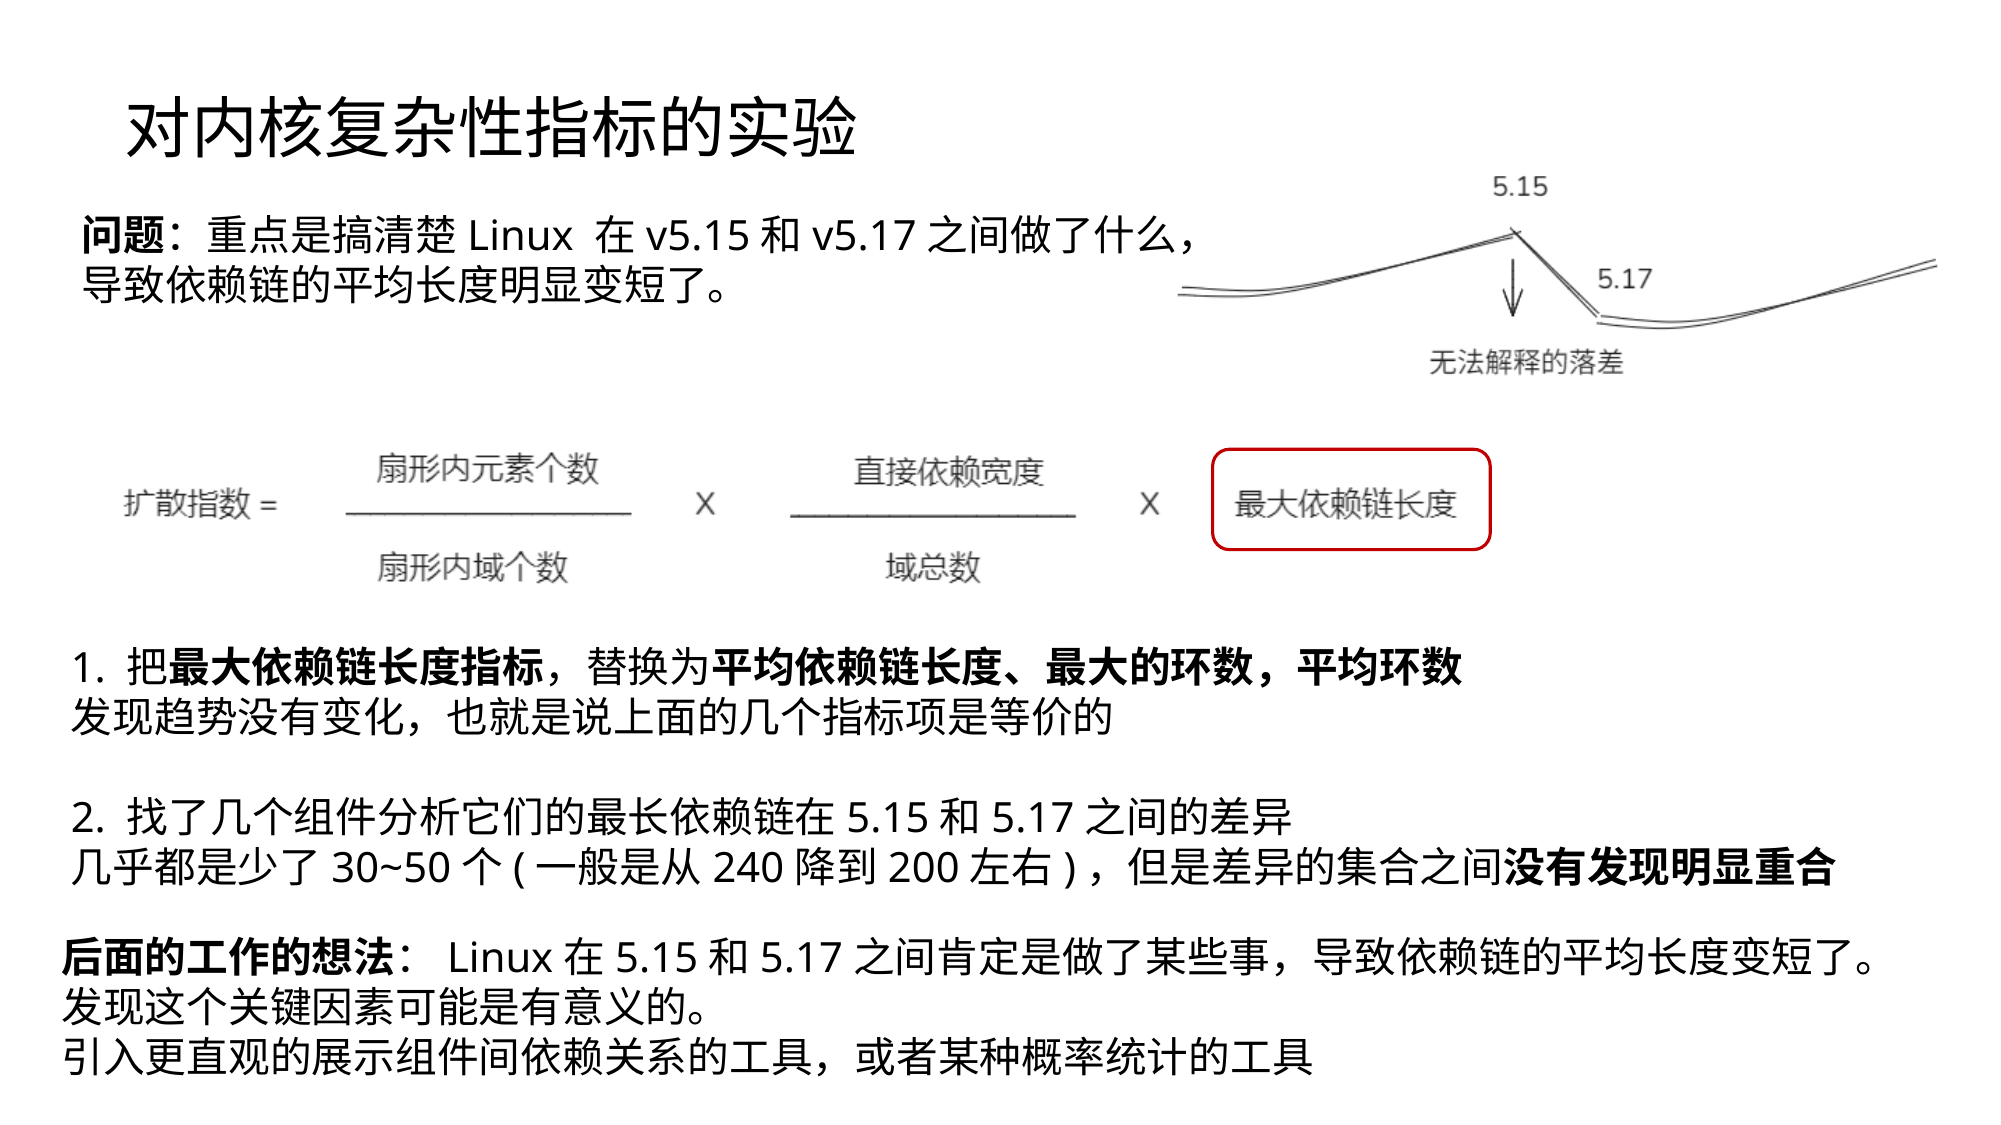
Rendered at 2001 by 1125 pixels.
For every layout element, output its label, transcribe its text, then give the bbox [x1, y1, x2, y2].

text_box 后面的工作的想法：Linux在5.15和5.17之间肯定是做了某些事，导致依赖链的平均长度变短了。 发现这个关键因素可能是有意义的。 引入更直观的展示组件间依赖关系的工具，或者某种概率统计的工具 [46, 923, 1912, 1088]
picture [1164, 154, 1950, 395]
picture [108, 432, 1473, 604]
text_box 问题：重点是搞清楚Linux 在v5.15和v5.17之间做了什么， 导致依赖链的平均长度明显变短了。 [66, 201, 1164, 317]
text_box 对内核复杂性指标的实验 [109, 78, 1479, 174]
text_box 1. 把最大依赖链长度指标，替换为平均依赖链长度、最大的环数，平均环数 发现趋势没有变化，也就是说上面的几个指标项是等价的 2. 找了几个组件分析它们的最长依赖链在5.15和5.17之间的差异 几乎都是少了30~50个(一般是从240降到200左右)，但是差异的集合之间没有发现明显重合 [56, 633, 1853, 899]
text_box [1473, 448, 1492, 551]
